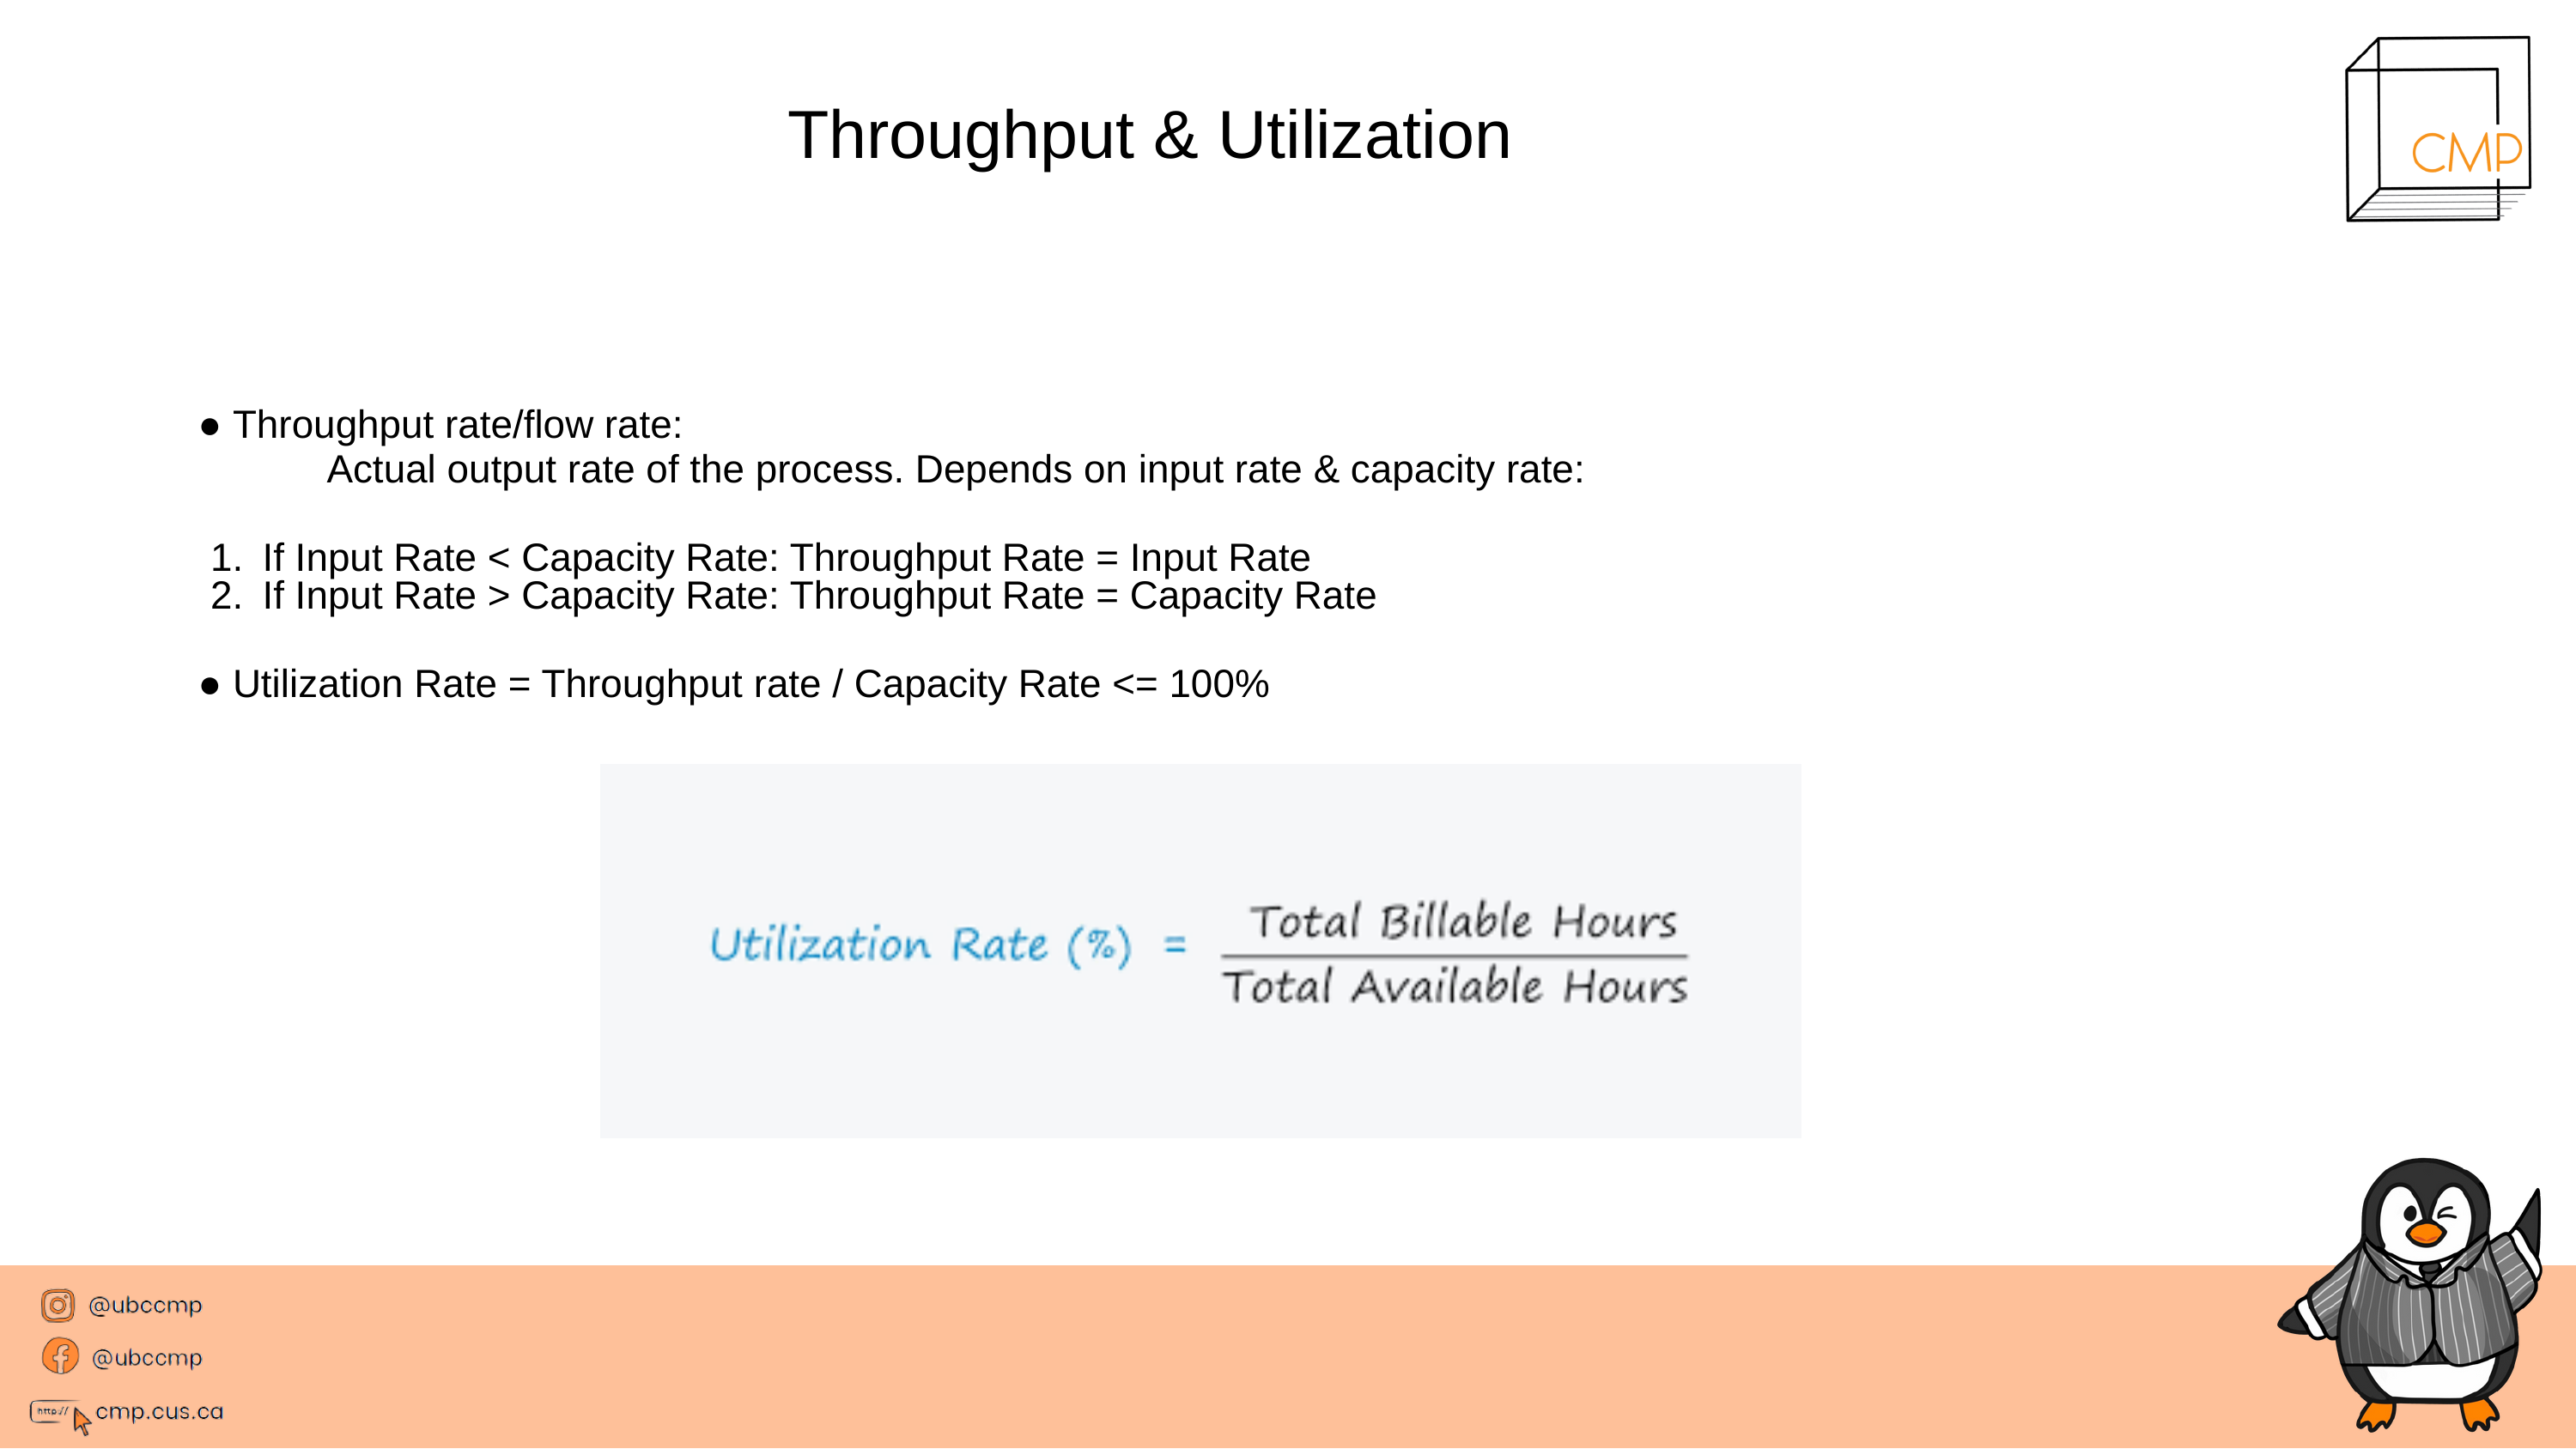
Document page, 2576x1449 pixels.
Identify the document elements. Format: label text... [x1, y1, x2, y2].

list ● Throughput rate/flow rate: Actual output rate of the process. Depends on input rate & capacity rate: If Input Rate < Capacity Rate: Throughput Rate = Input Rate If Input Rate > Capacity Rate: Throughput Rate = Capacity Rate ● Utilization Rate = Throughput rate / Capacity Rate <= 100% [185, 304, 2217, 1245]
picture [2233, 0, 2576, 337]
picture [15, 1276, 258, 1442]
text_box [0, 1245, 2227, 1449]
picture [599, 764, 1801, 1138]
title Throughput & Utilization [570, 50, 1730, 212]
picture [2232, 1003, 2576, 1449]
